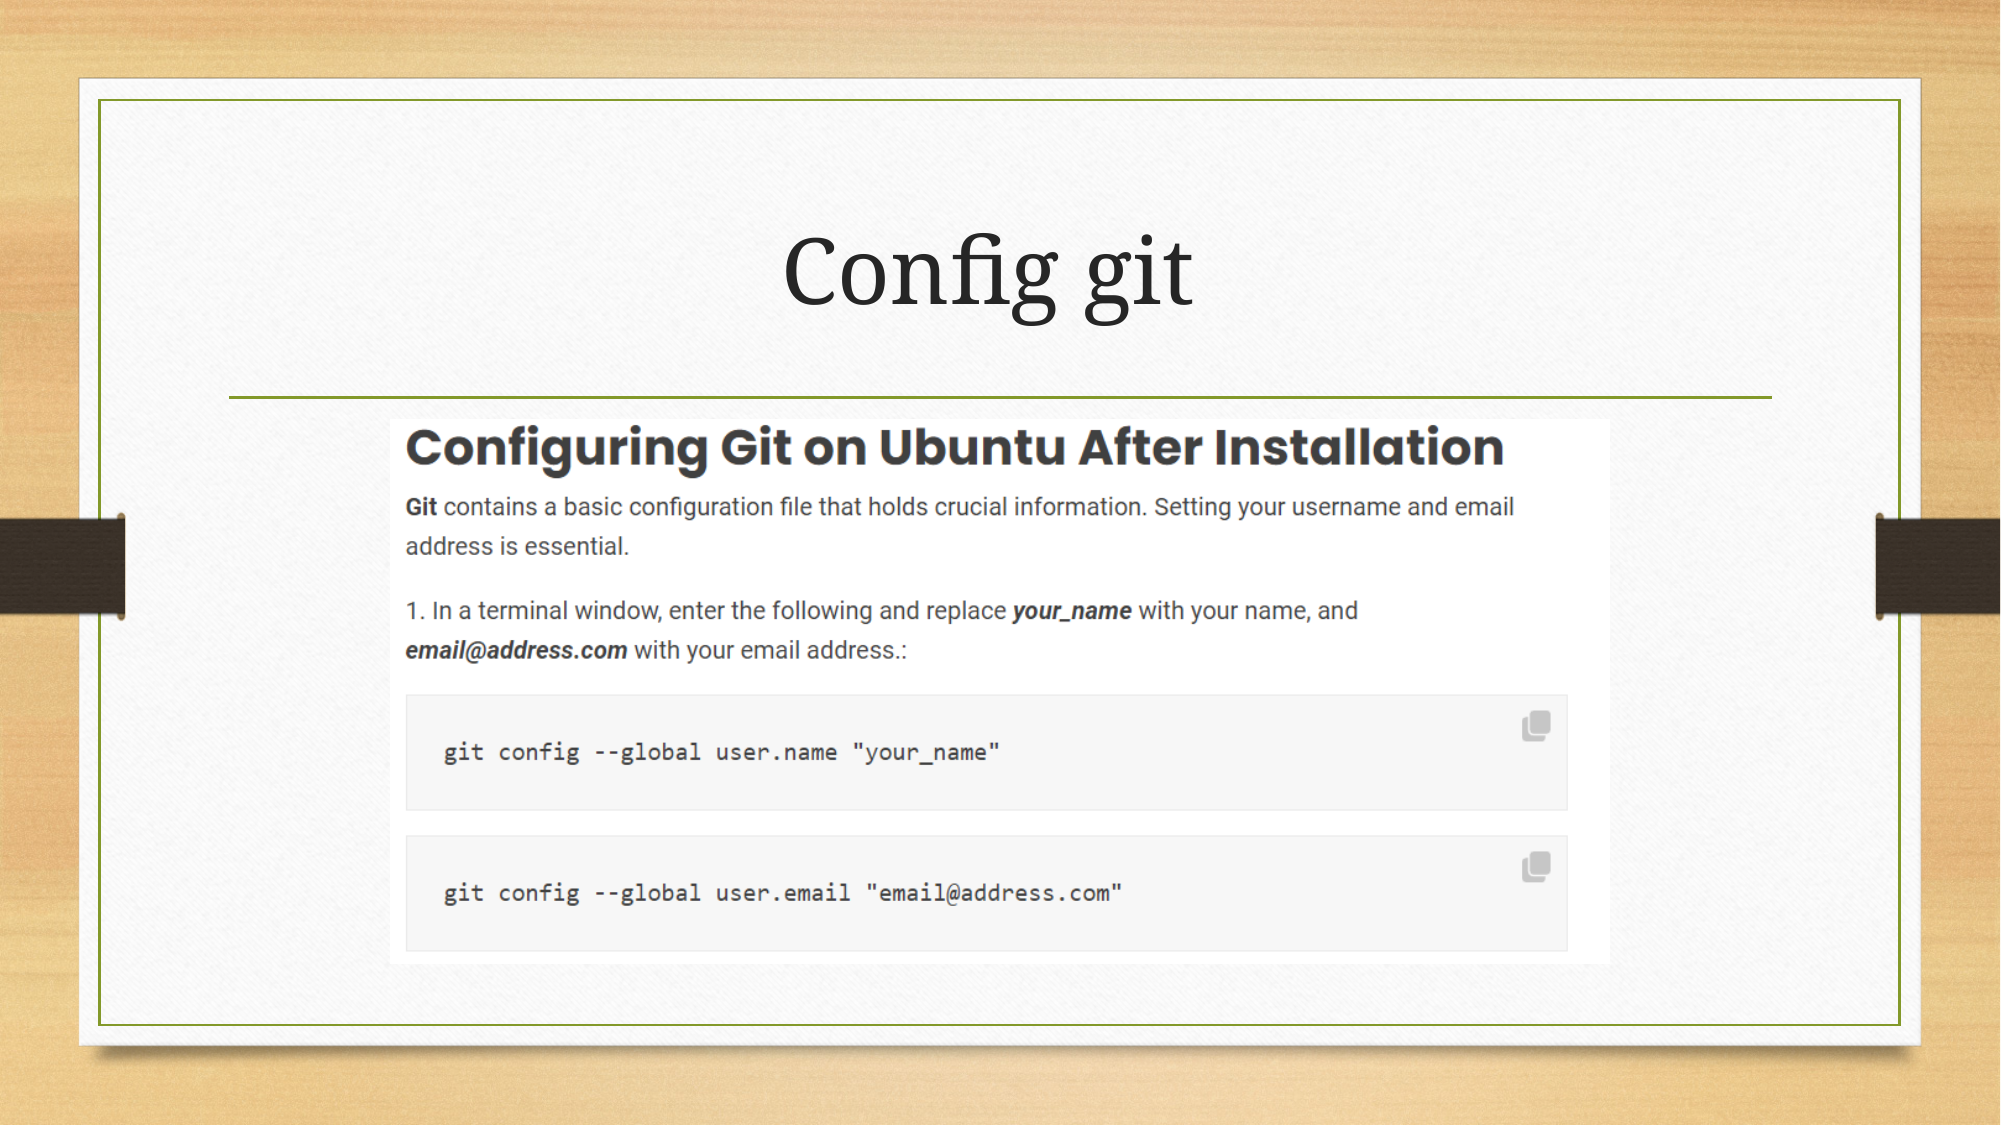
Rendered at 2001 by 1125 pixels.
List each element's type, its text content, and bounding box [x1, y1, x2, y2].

title Config git [212, 161, 1788, 375]
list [390, 419, 1610, 964]
picture [0, 0, 2001, 1125]
